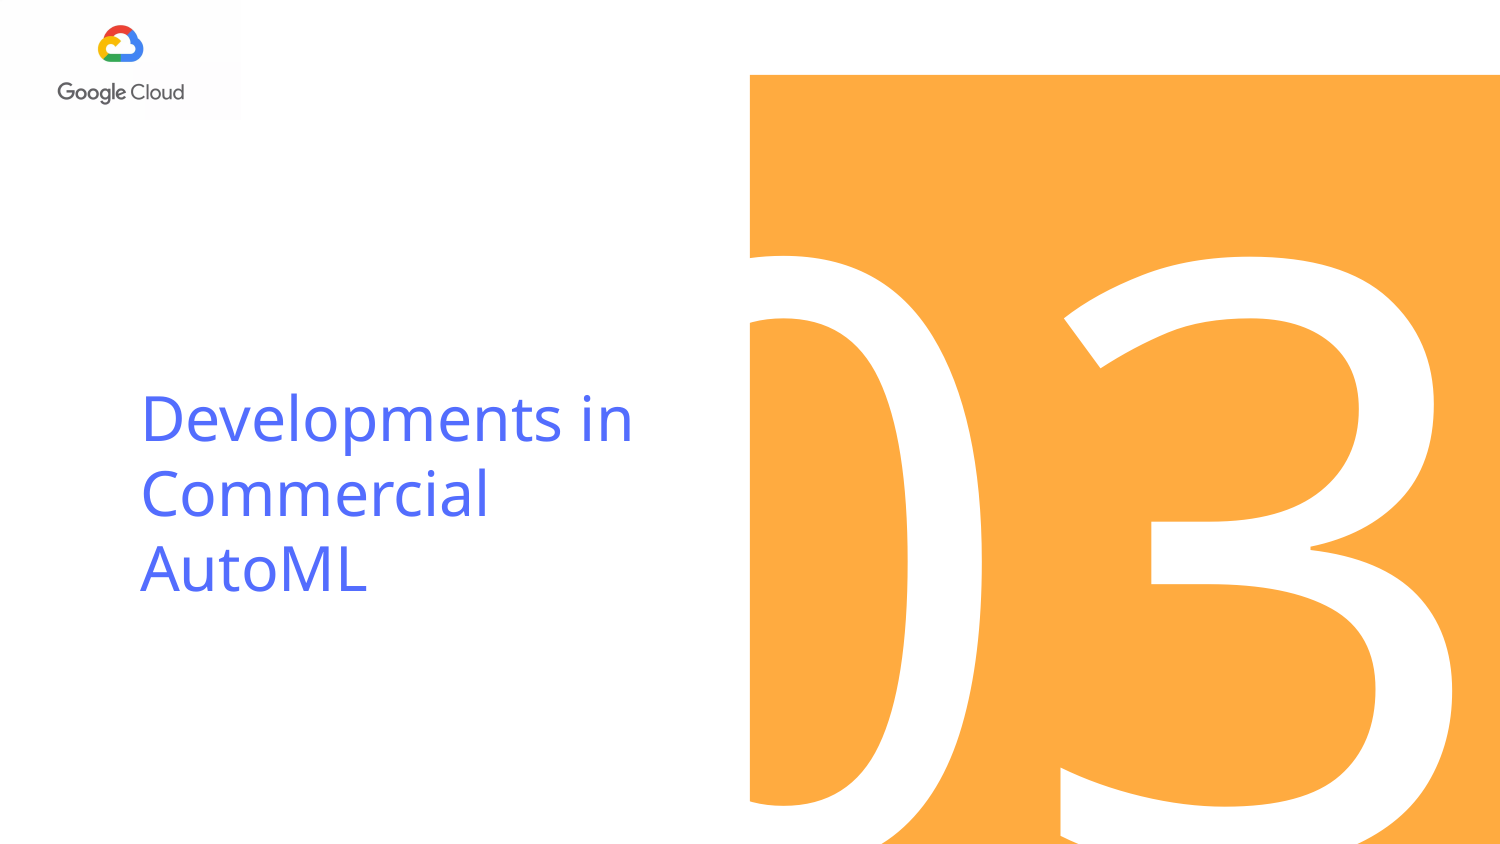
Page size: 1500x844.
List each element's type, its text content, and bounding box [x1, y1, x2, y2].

title Developments in Commercial AutoML [125, 364, 750, 711]
text_box [749, 74, 1500, 213]
text_box 03 [446, 213, 1500, 841]
picture [0, 0, 241, 120]
